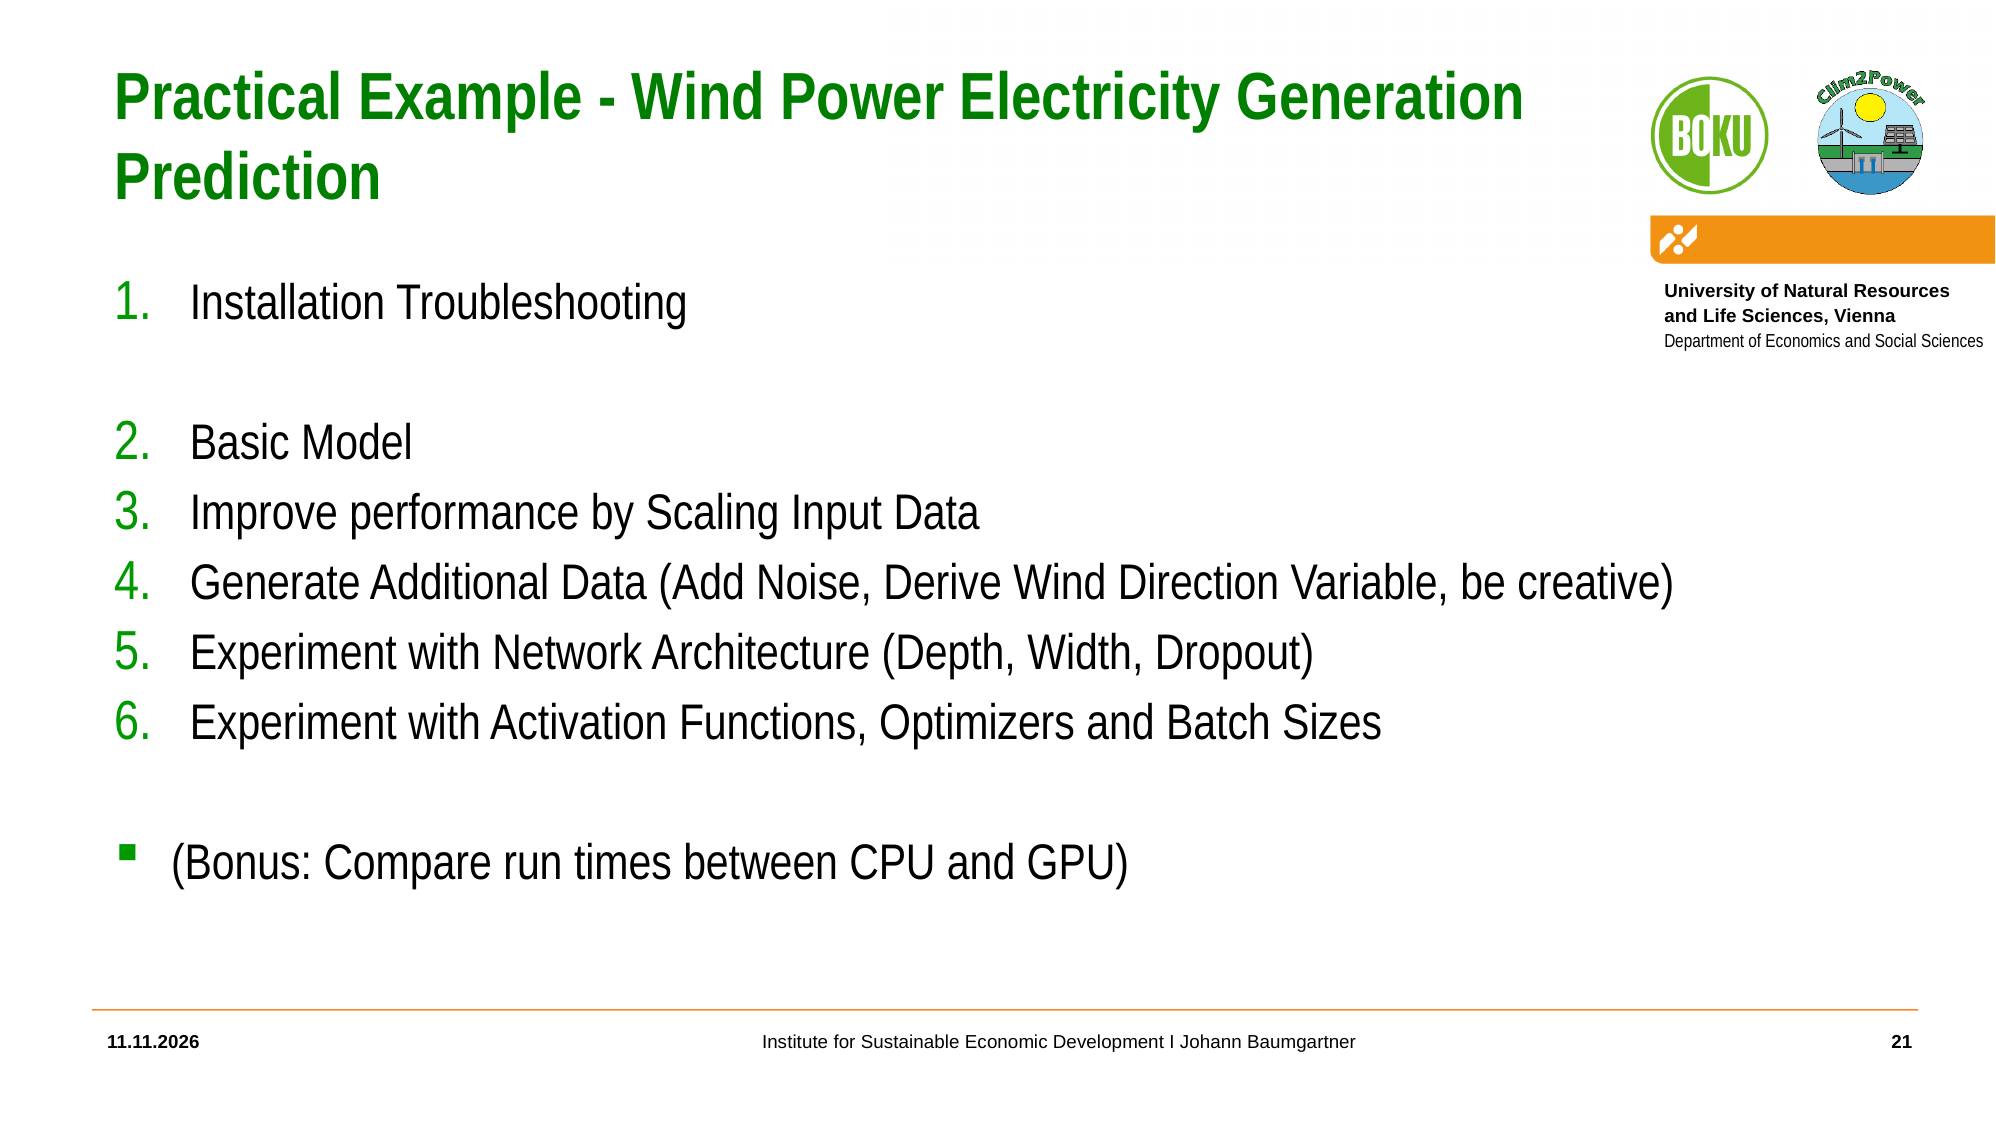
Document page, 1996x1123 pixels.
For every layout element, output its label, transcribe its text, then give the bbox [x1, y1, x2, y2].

slide_number 21 [1734, 1021, 1928, 1081]
list Installation Troubleshooting Basic Model Improve performance by Scaling Input Data Generate Additional Data (Add Noise, Derive Wind Direction Variable, be creative) Experiment with Network Architecture (Depth, Width, Dropout) Experiment with Activation Functions, Optimizers and Batch Sizes (Bonus: Compare run times between CPU and GPU) [99, 261, 1896, 1003]
picture [879, 0, 1996, 266]
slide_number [92, 1021, 323, 1097]
title Practical Example - Wind Power Electricity Generation Prediction [99, 45, 1648, 231]
